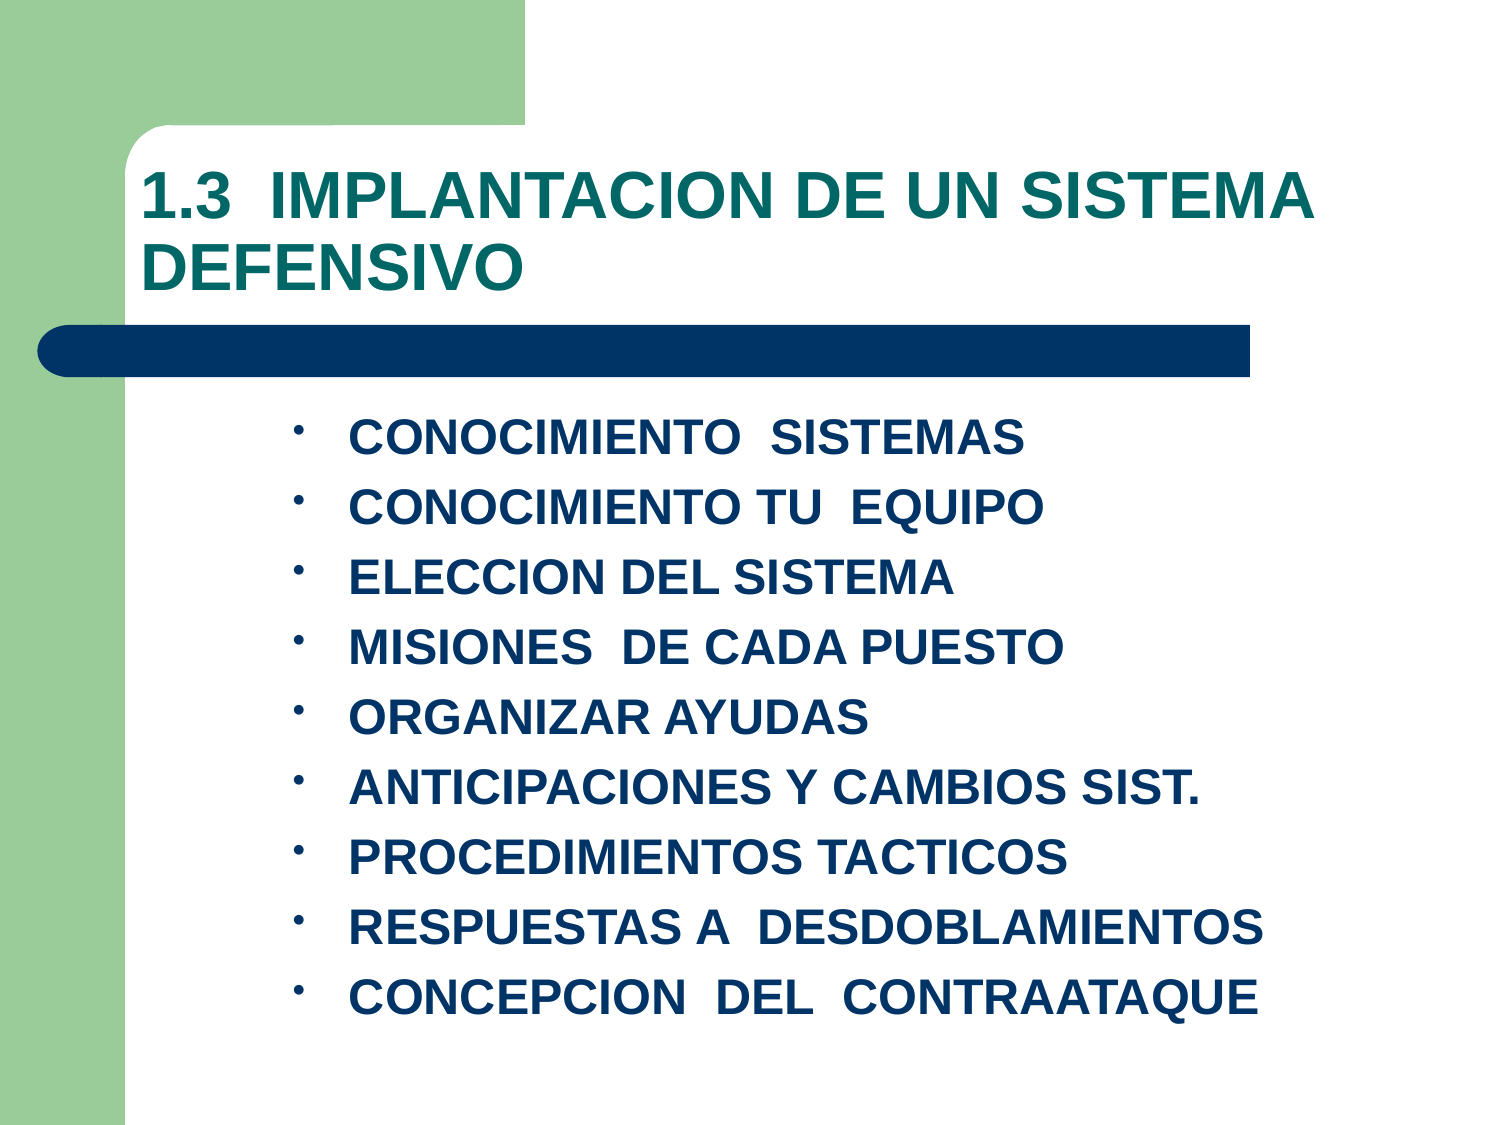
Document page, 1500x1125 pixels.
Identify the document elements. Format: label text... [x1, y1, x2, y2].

list CONOCIMIENTO SISTEMAS CONOCIMIENTO TU EQUIPO ELECCION DEL SISTEMA MISIONES DE CADA PUESTO ORGANIZAR AYUDAS ANTICIPACIONES Y CAMBIOS SIST. PROCEDIMIENTOS TACTICOS RESPUESTAS A DESDOBLAMIENTOS CONCEPCION DEL CONTRAATAQUE [277, 396, 1460, 1125]
title 1.3 IMPLANTACION DE UN SISTEMA DEFENSIVO [124, 124, 1426, 313]
